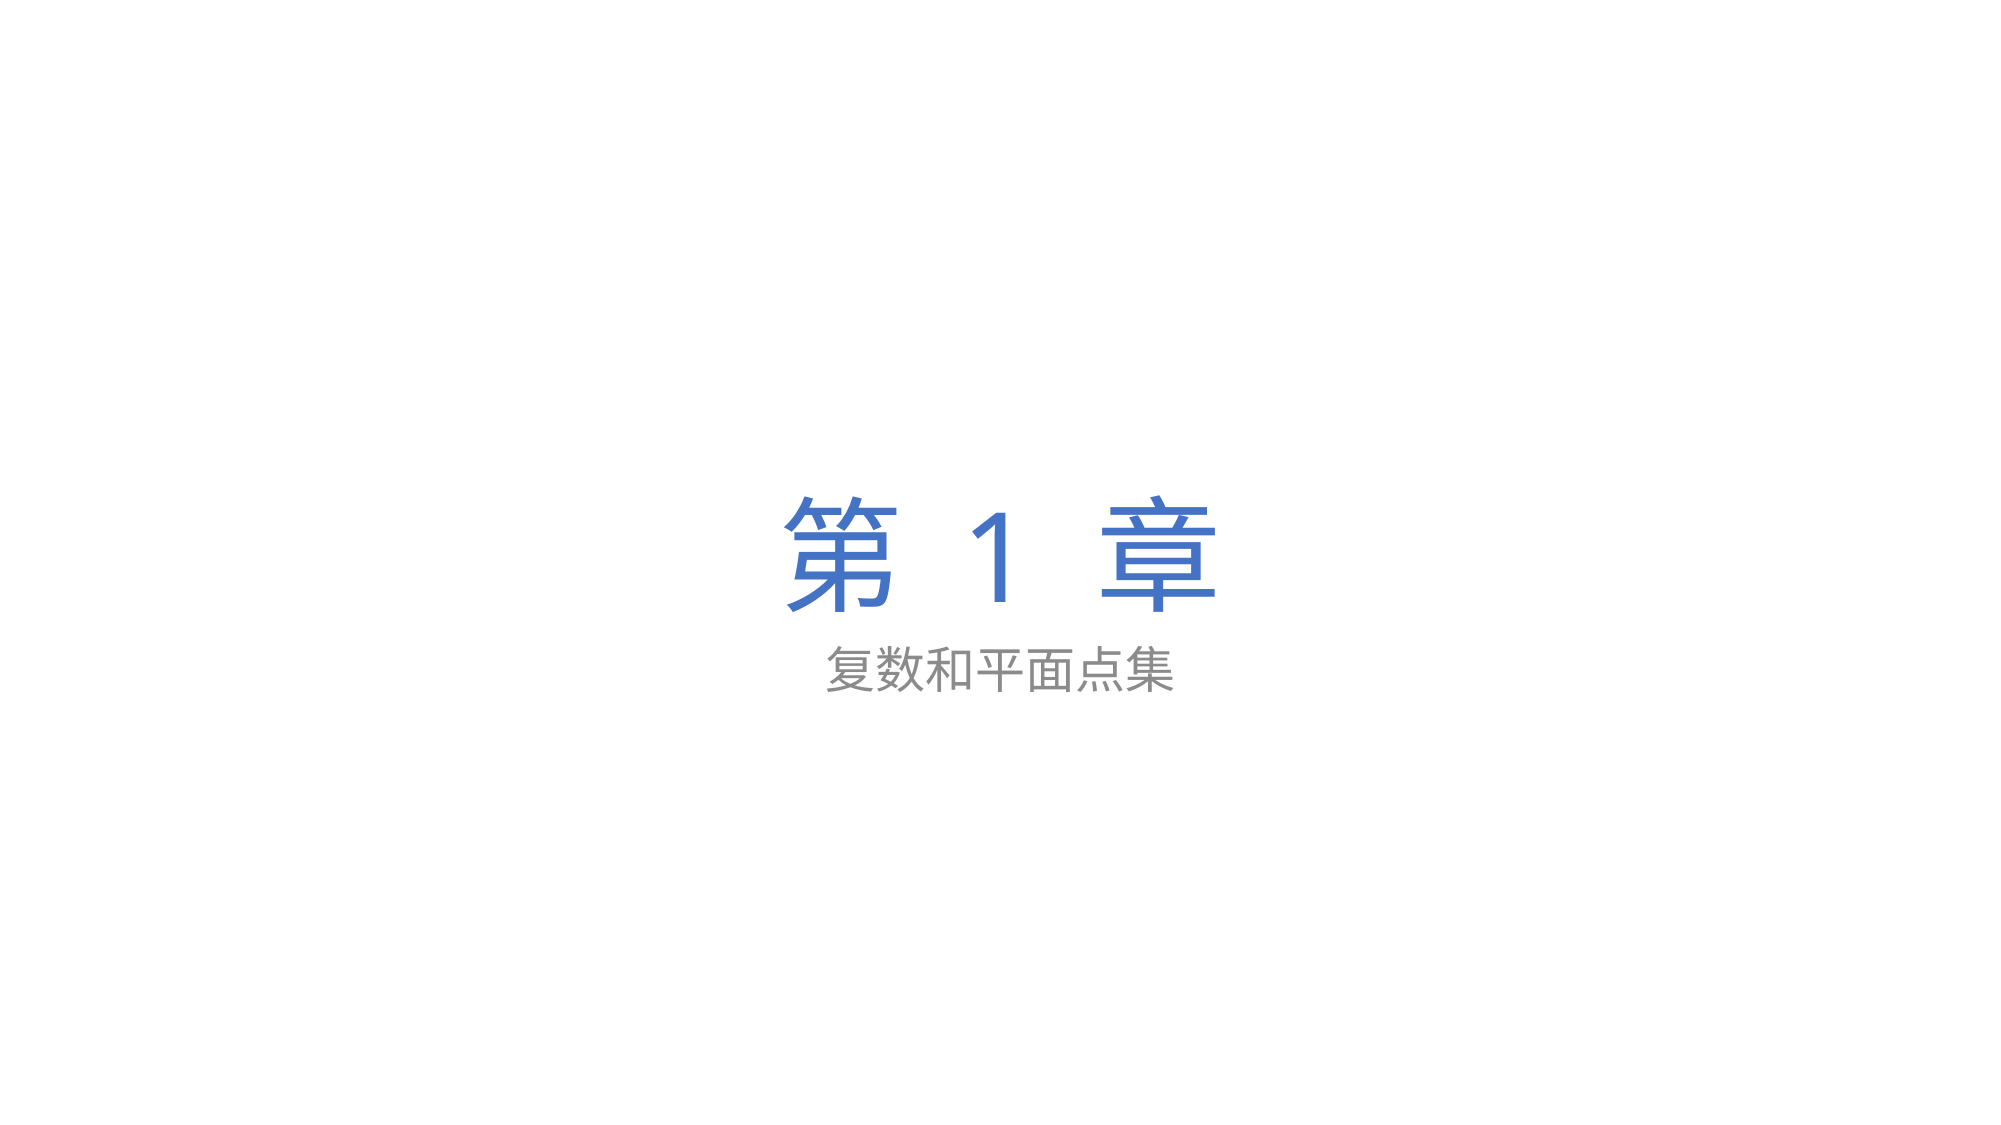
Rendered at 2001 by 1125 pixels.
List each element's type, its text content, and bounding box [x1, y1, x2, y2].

list 复数和平面点集 [137, 637, 1863, 884]
title 第 1 章 [137, 487, 1863, 637]
